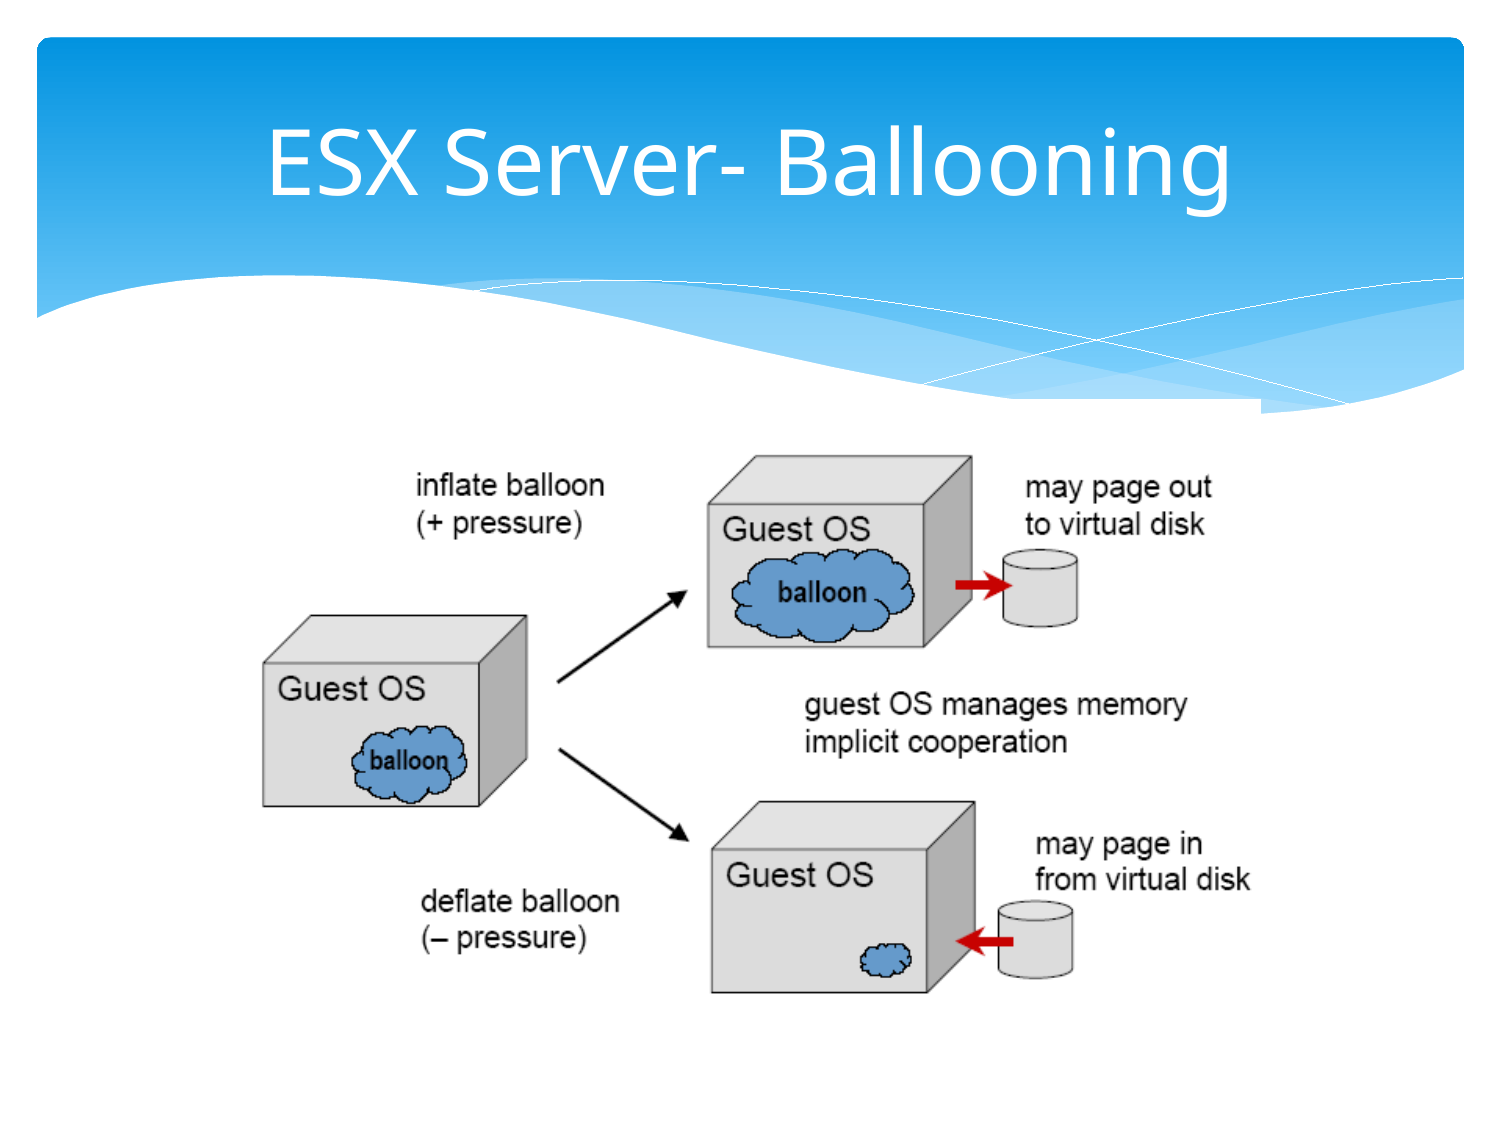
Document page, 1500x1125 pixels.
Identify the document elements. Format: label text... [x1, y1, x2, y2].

picture [239, 399, 1261, 1015]
title ESX Server- Ballooning [75, 55, 1425, 261]
